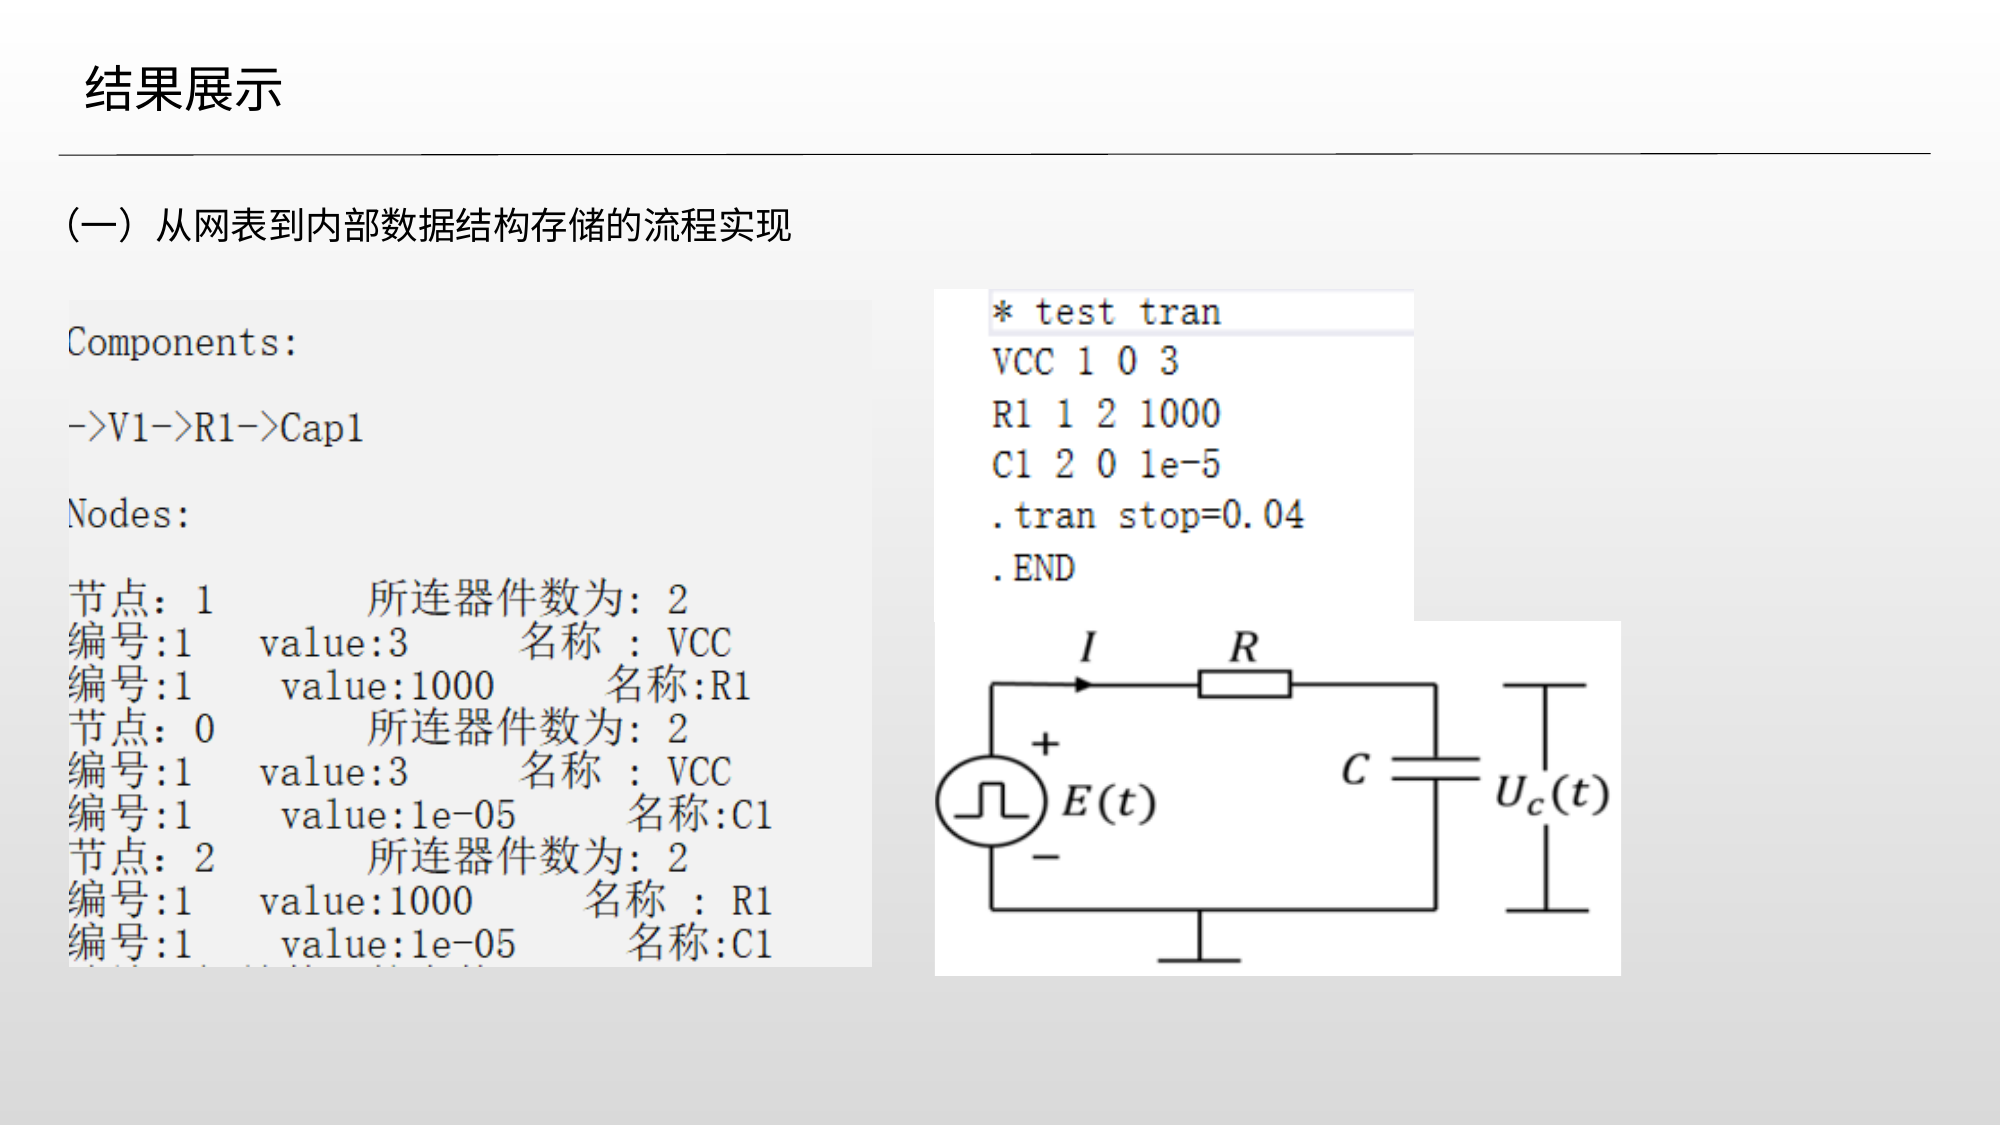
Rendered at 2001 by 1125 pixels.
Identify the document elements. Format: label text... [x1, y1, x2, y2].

text_box （一）从网表到内部数据结构存储的流程实现 [28, 194, 1039, 299]
text_box 结果展示 [69, 50, 1115, 153]
picture [69, 300, 872, 967]
picture [934, 289, 1622, 976]
